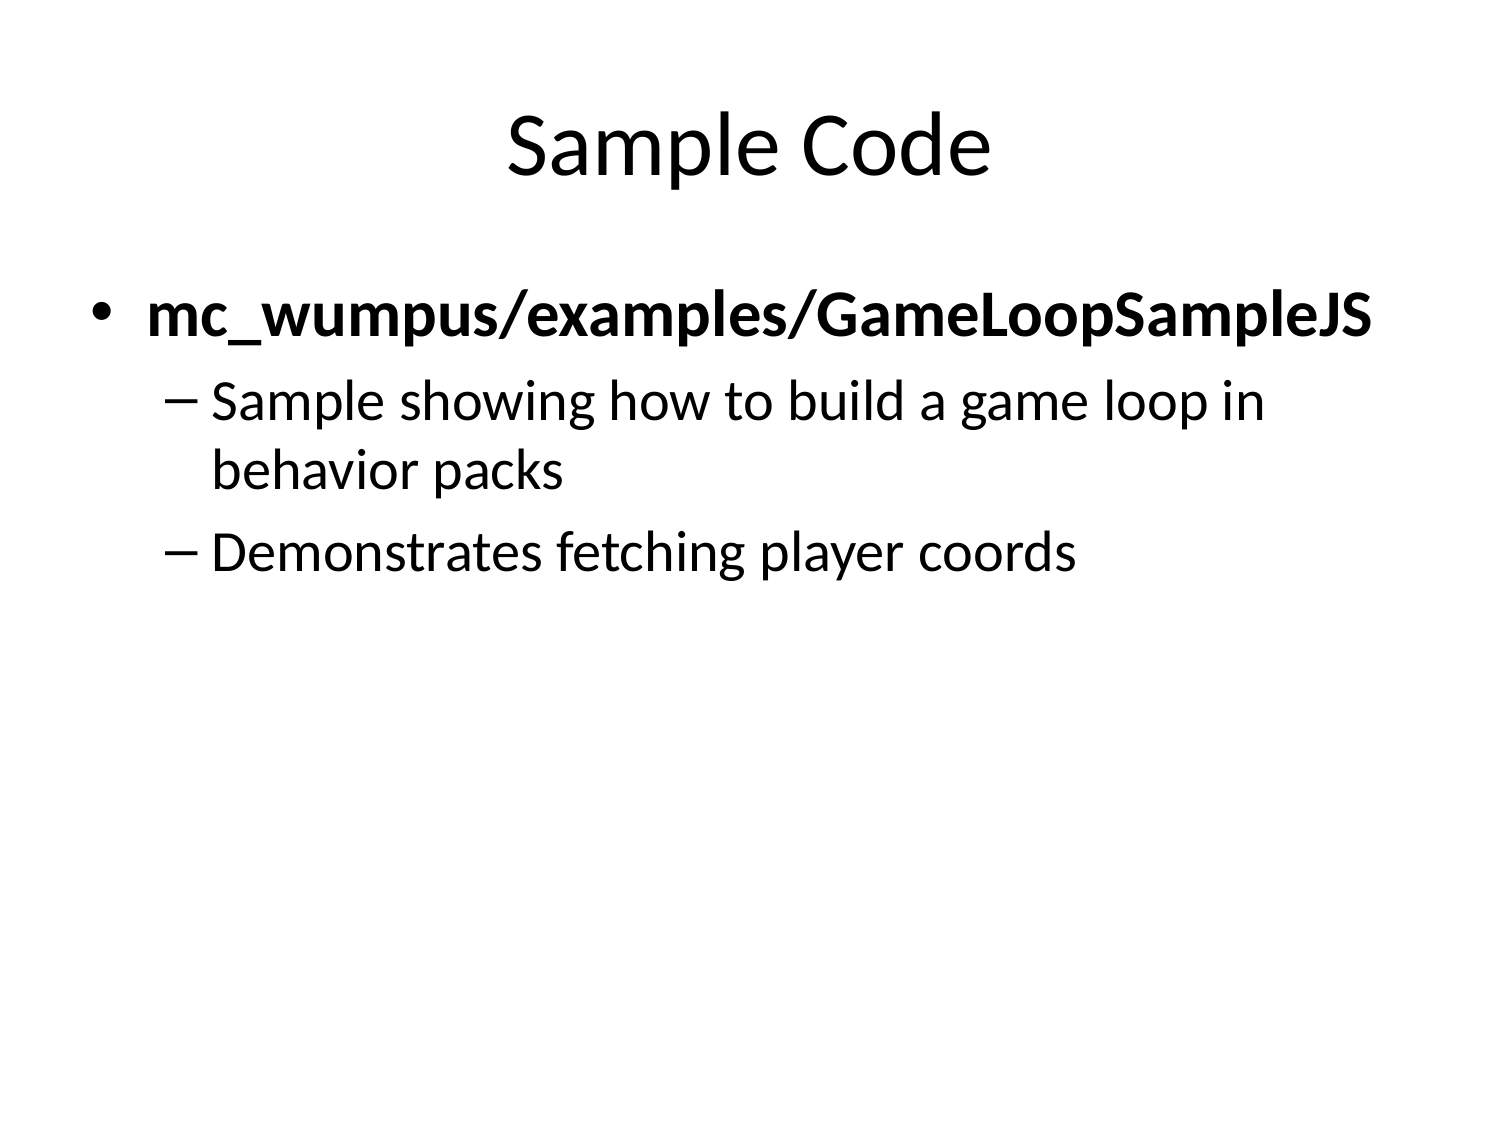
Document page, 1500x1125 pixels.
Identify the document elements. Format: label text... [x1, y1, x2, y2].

list mc_wumpus/examples/GameLoopSampleJS Sample showing how to build a game loop in behavior packs Demonstrates fetching player coords [75, 262, 1425, 1005]
title Sample Code [75, 45, 1425, 233]
